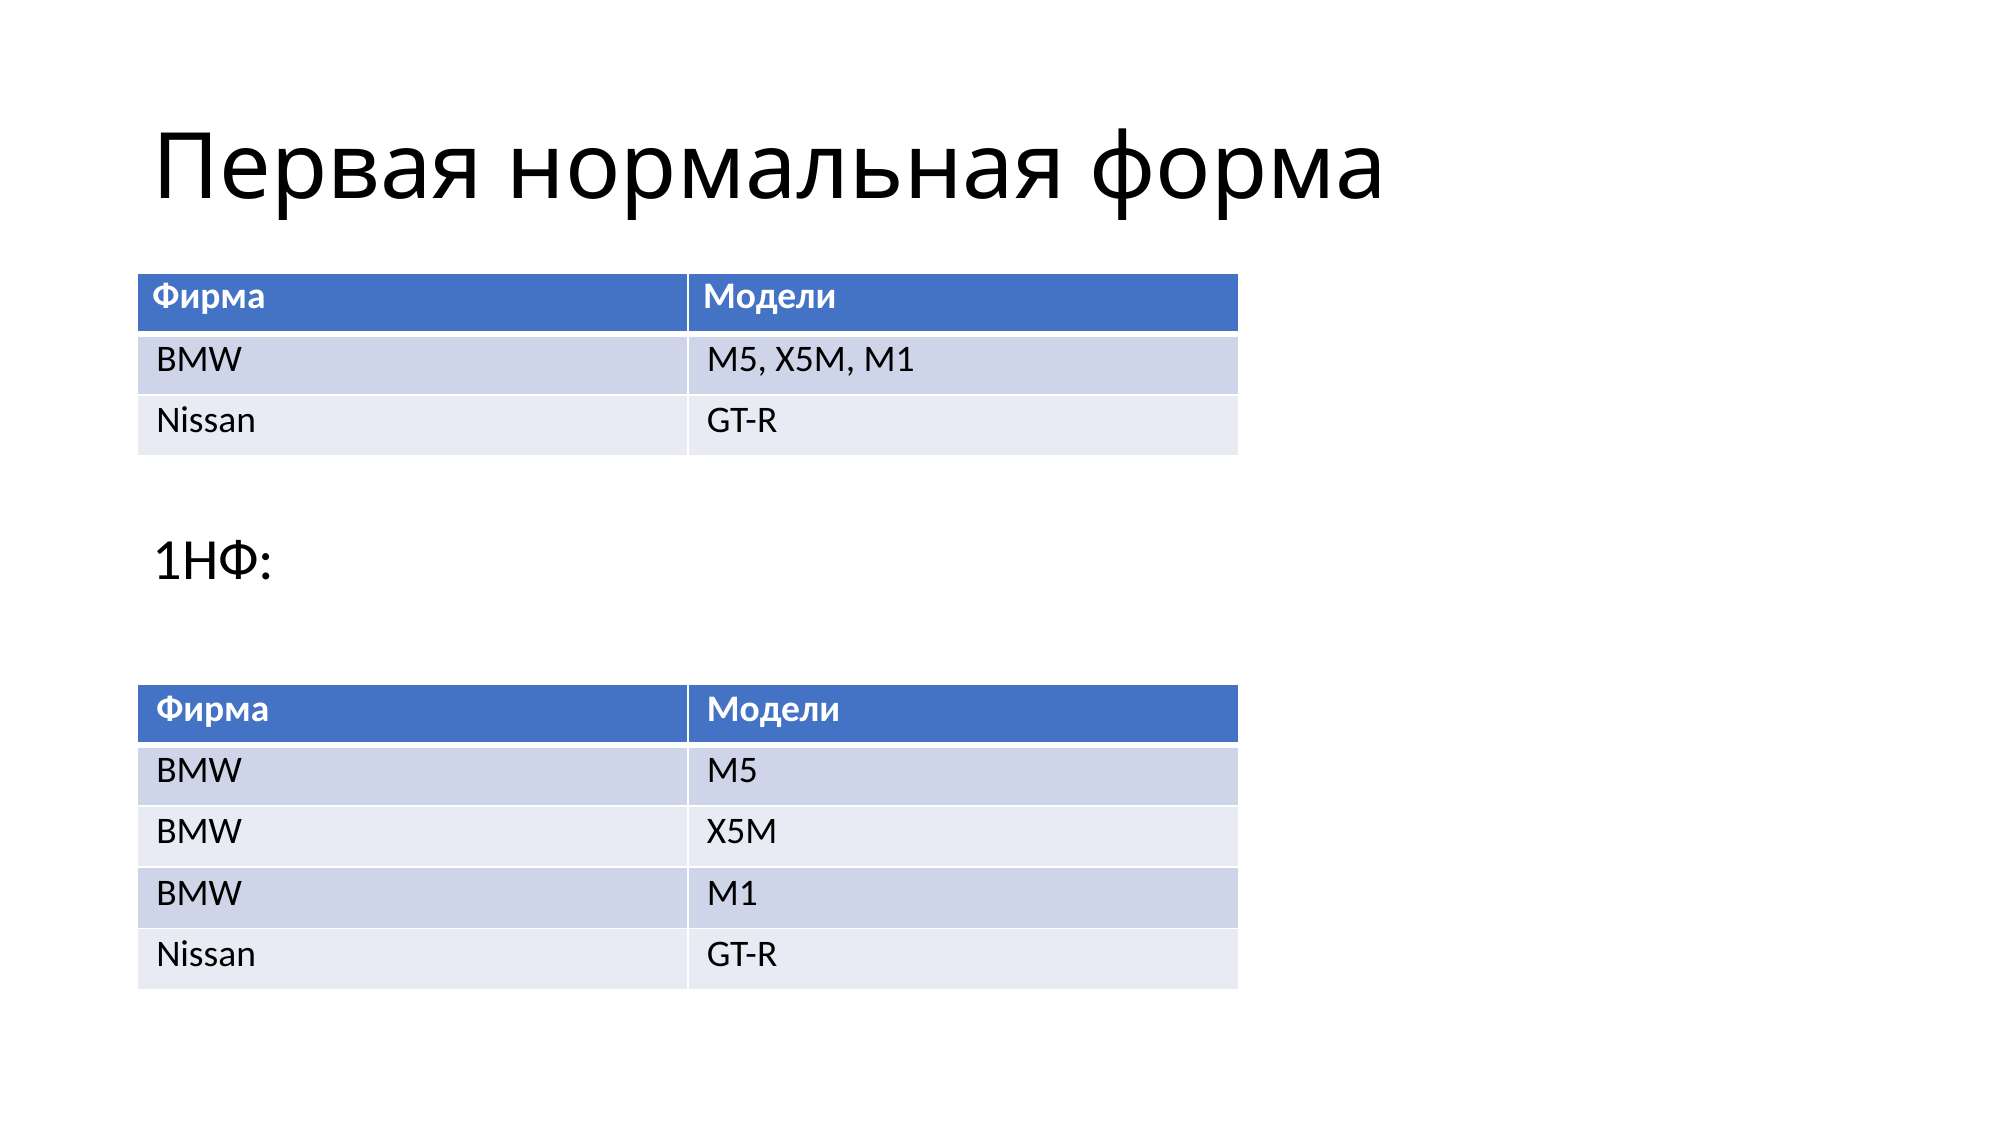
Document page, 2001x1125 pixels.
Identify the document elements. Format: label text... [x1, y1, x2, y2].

table_header Модели [689, 274, 1238, 331]
table_cell BMW [138, 337, 687, 394]
table_cell GT-R [689, 396, 1238, 455]
table_cell M5, X5M, M1 [689, 337, 1238, 394]
text_box 1НФ: [137, 530, 1863, 1014]
table_header Фирма [138, 274, 687, 331]
title Первая нормальная форма [137, 59, 1863, 278]
table_cell Nissan [138, 396, 687, 455]
